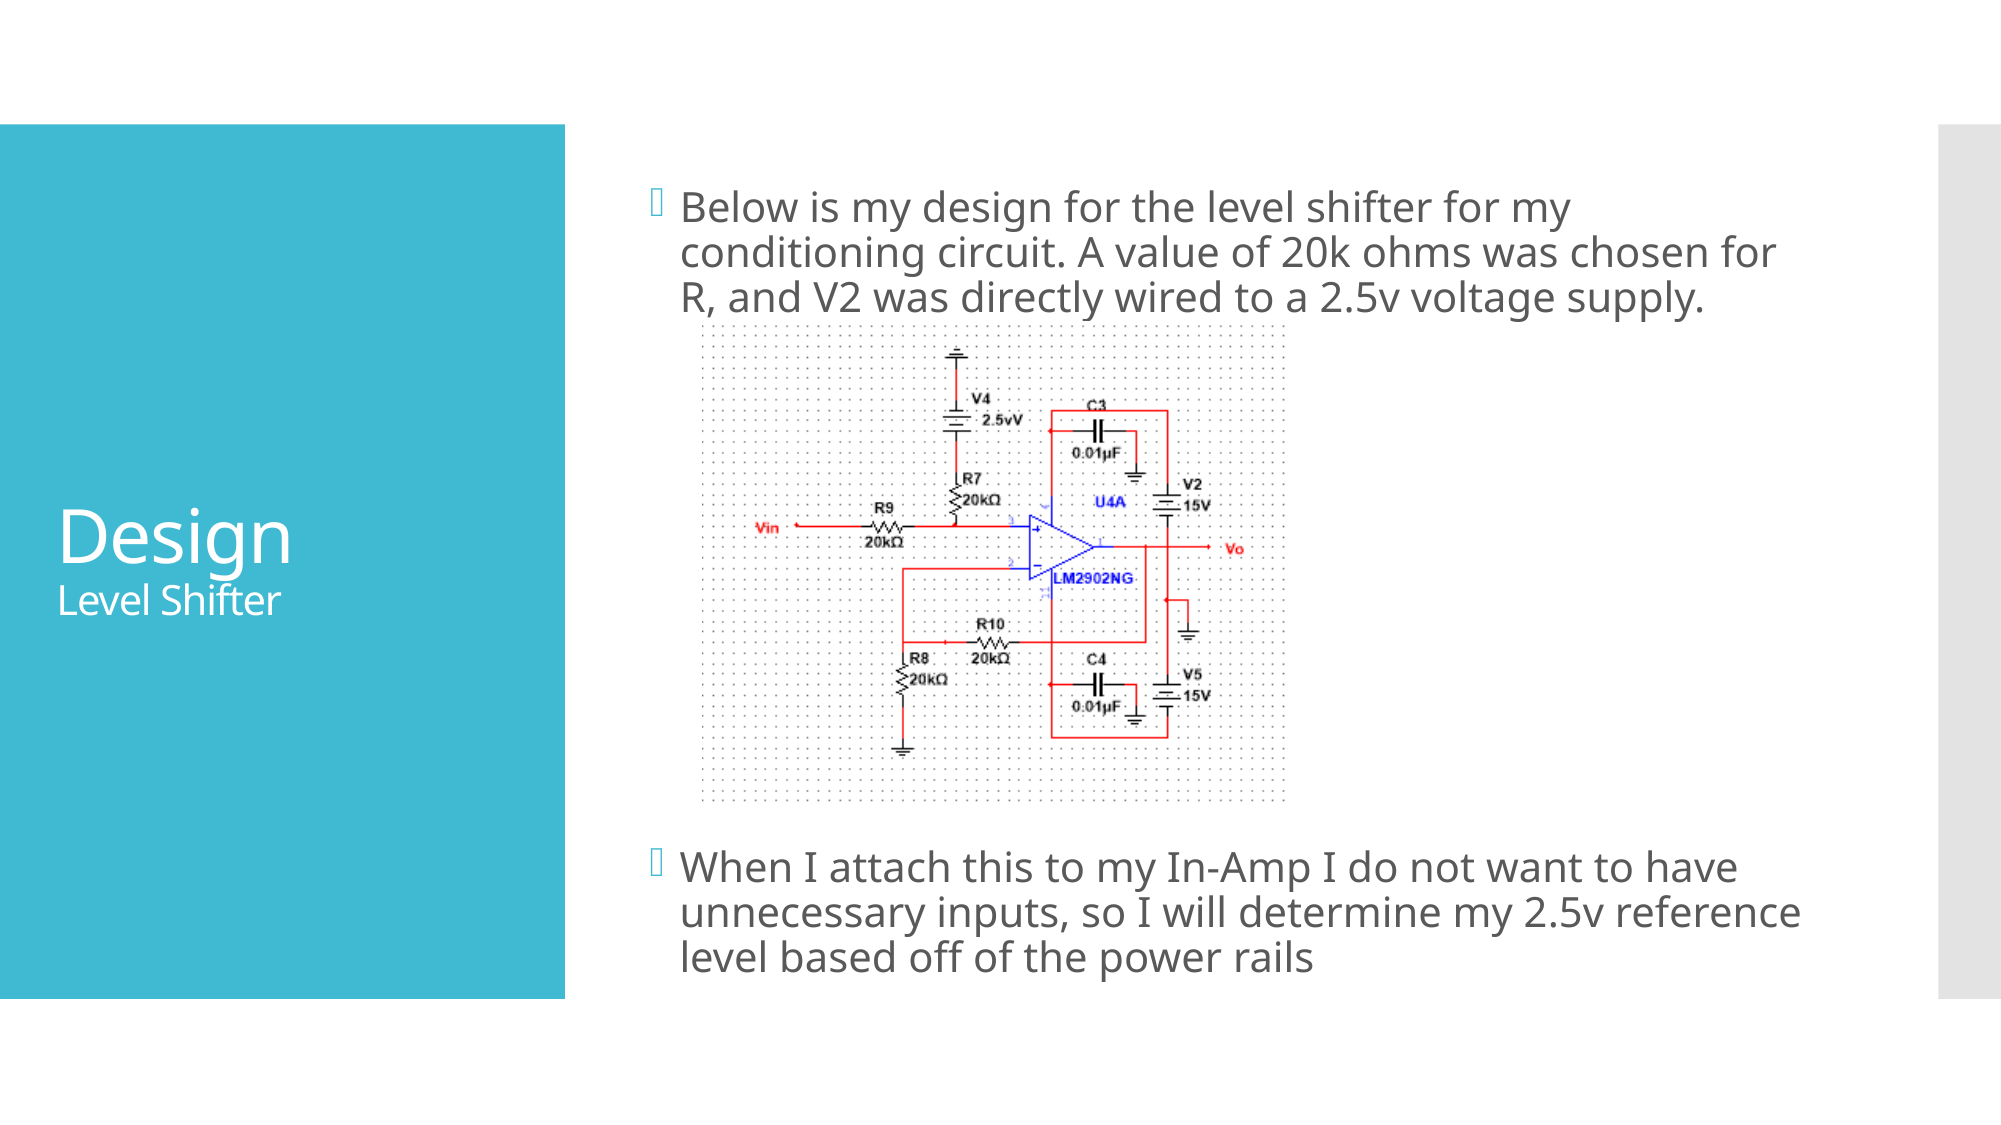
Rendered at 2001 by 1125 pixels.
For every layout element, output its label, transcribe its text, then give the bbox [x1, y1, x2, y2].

text_box When I attach this to my In-Amp I do not want to have unnecessary inputs, so I will determine my 2.5v reference level based off of the power rails [634, 802, 1835, 1027]
picture [702, 320, 1294, 803]
list Below is my design for the level shifter for my conditioning circuit. A value of 20k ohms was chosen for R, and V2 was directly wired to a 2.5v voltage supply. [634, 141, 1835, 366]
title Design Level Shifter [41, 184, 525, 940]
